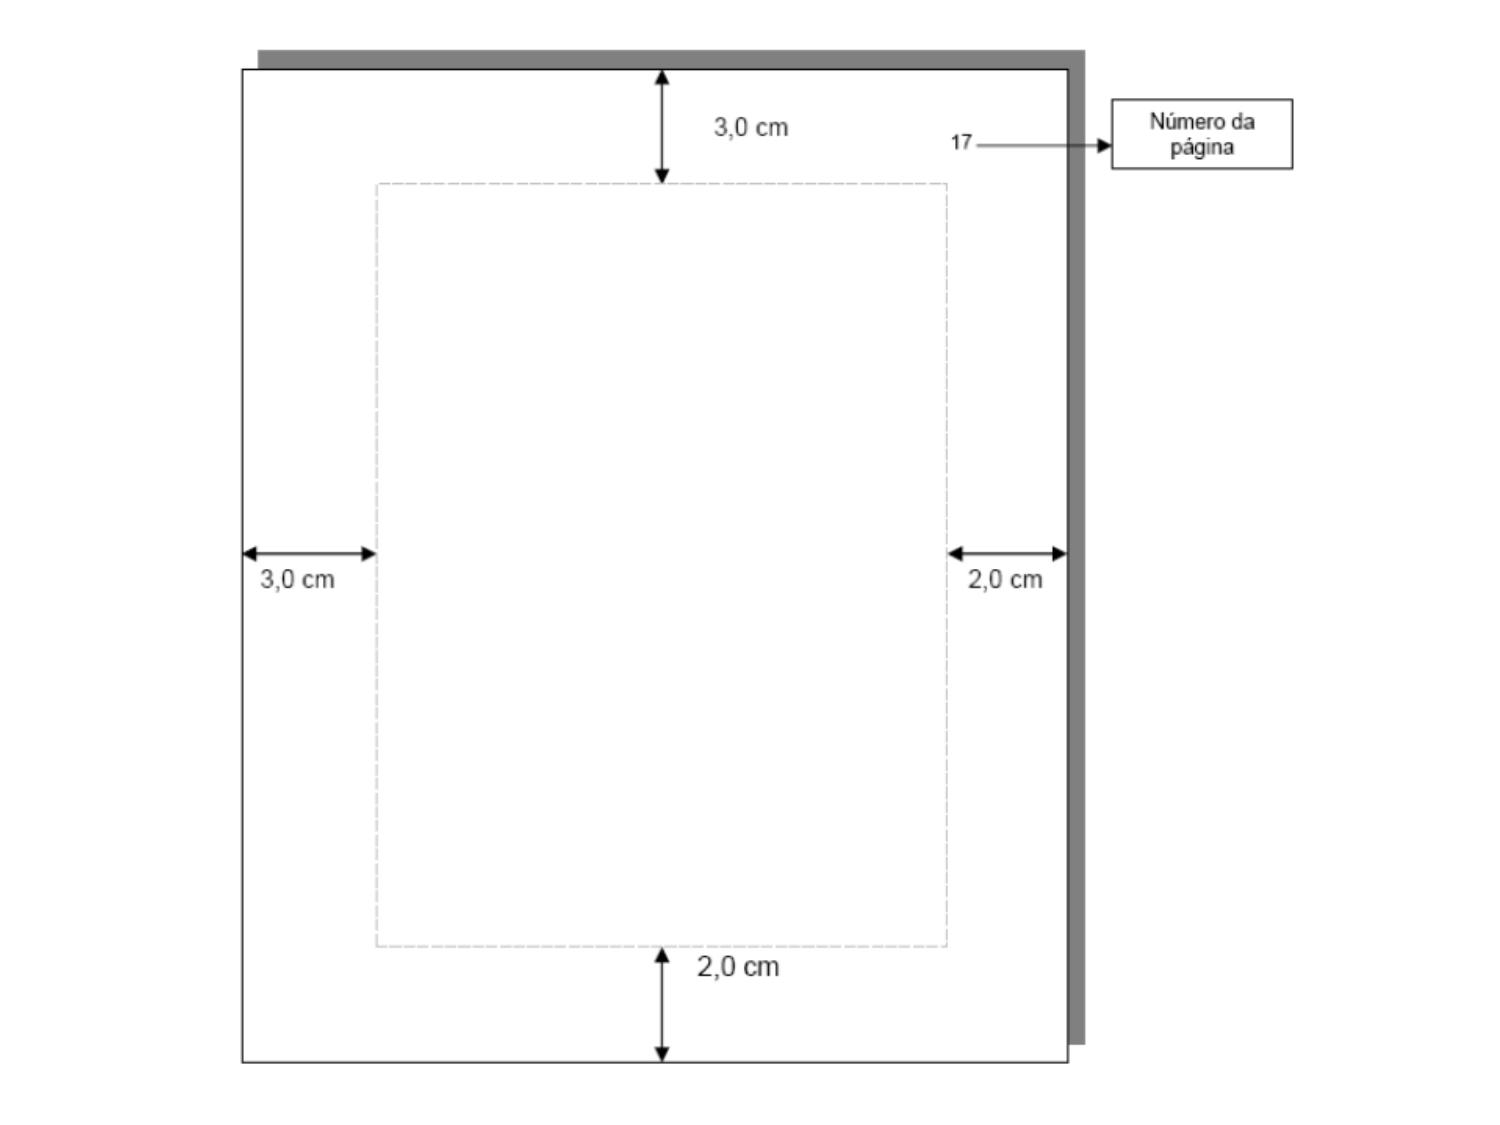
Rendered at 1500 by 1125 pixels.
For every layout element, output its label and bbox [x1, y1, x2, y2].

picture [189, 22, 1311, 1103]
